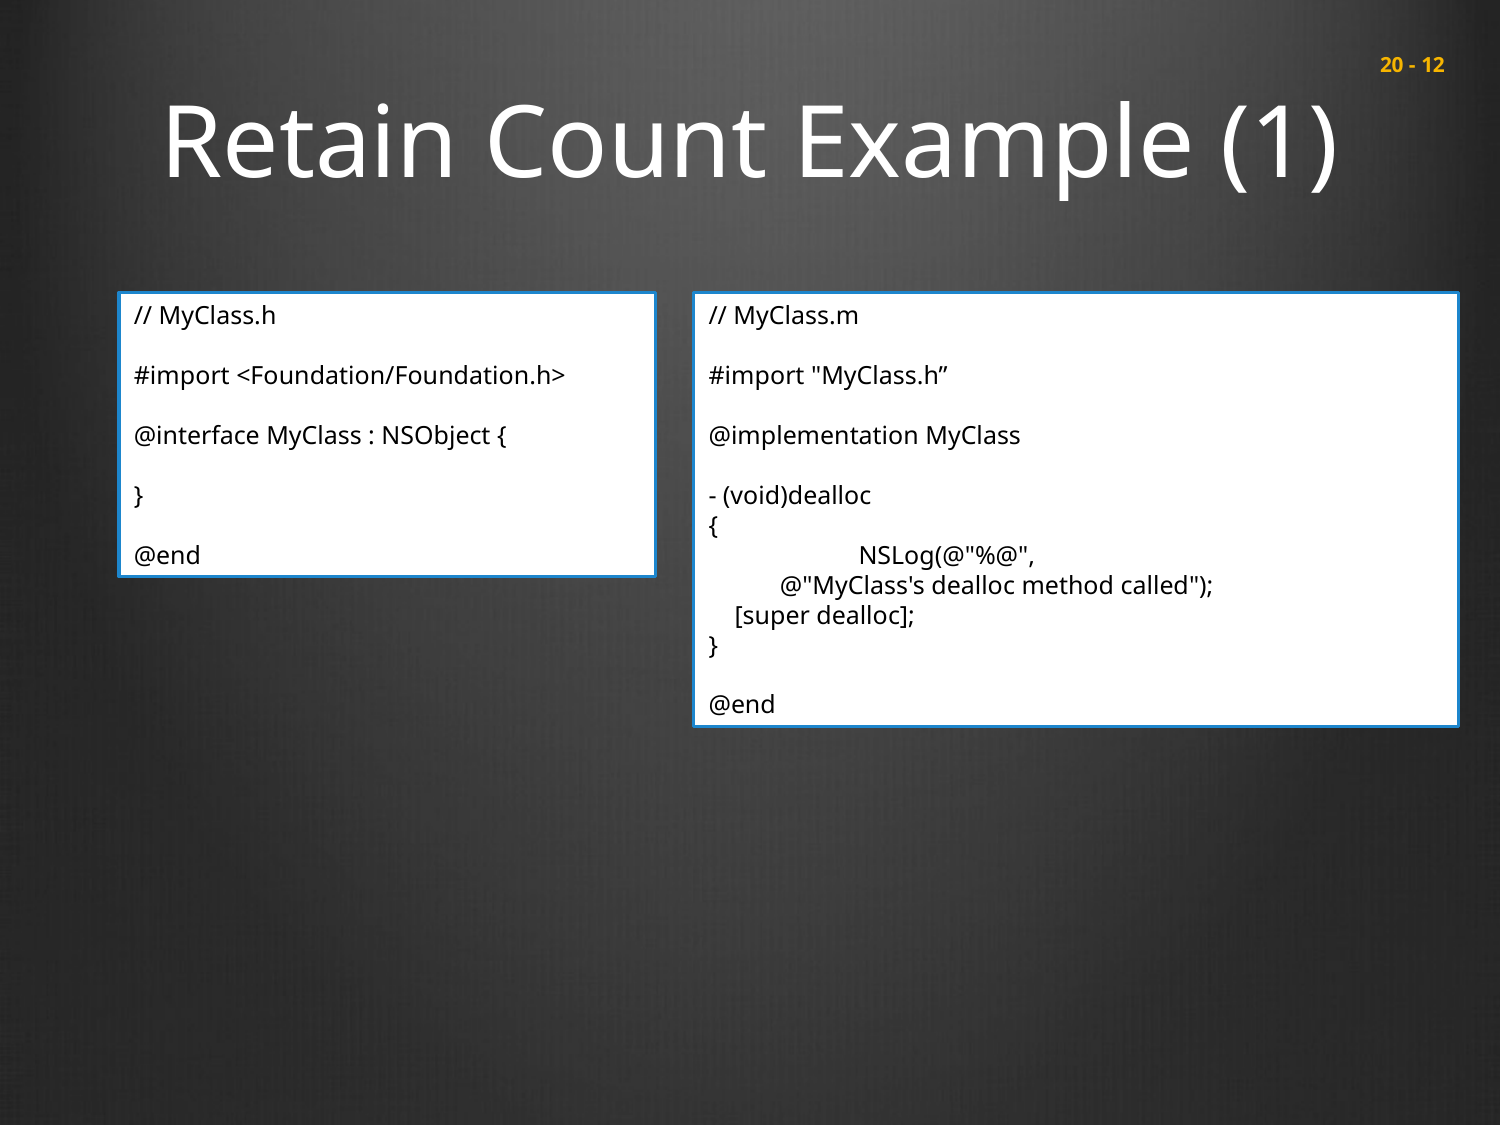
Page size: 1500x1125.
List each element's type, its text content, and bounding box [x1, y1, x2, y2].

title Retain Count Example (1) [112, 19, 1388, 255]
text_box // MyClass.m #import "MyClass.h” @implementation MyClass - (void)dealloc { NSLog(@"%@", @"MyClass's dealloc method called"); [super dealloc]; } @end [692, 291, 1460, 728]
text_box 20 - 12 [1306, 43, 1460, 86]
text_box // MyClass.h #import <Foundation/Foundation.h> @interface MyClass : NSObject { } @end [117, 291, 657, 578]
